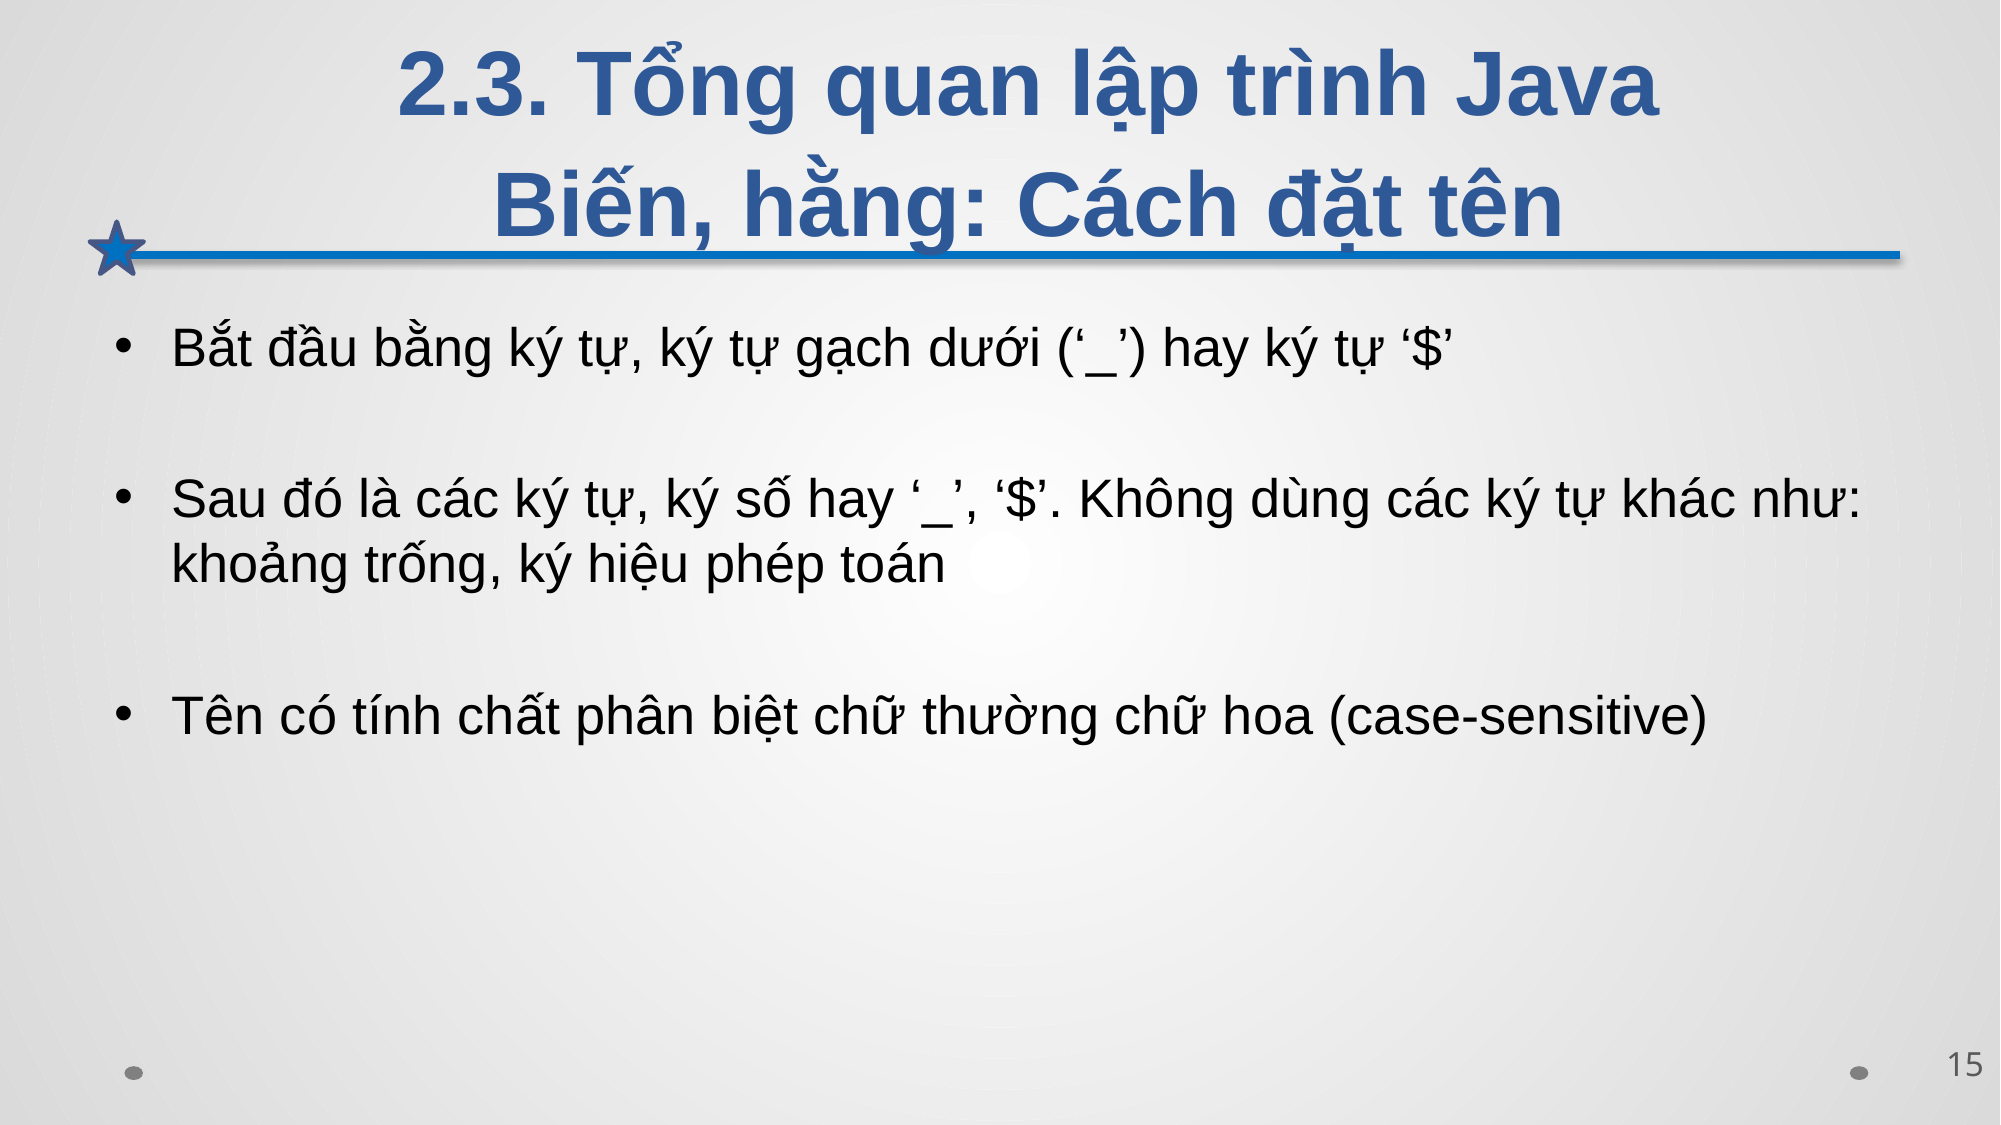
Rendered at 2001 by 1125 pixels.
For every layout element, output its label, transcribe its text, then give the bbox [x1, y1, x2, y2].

list Bắt đầu bằng ký tự, ký tự gạch dưới (‘_’) hay ký tự ‘$’ Sau đó là các ký tự, ký số hay ‘_’, ‘$’. Không dùng các ký tự khác như: khoảng trống, ký hiệu phép toán Tên có tính chất phân biệt chữ thường chữ hoa (case-sensitive) [99, 304, 1900, 1064]
title 2.3. Tổng quan lập trình Java Biến, hằng: Cách đặt tên [161, 28, 1897, 263]
slide_number 15 [1846, 1028, 1992, 1103]
